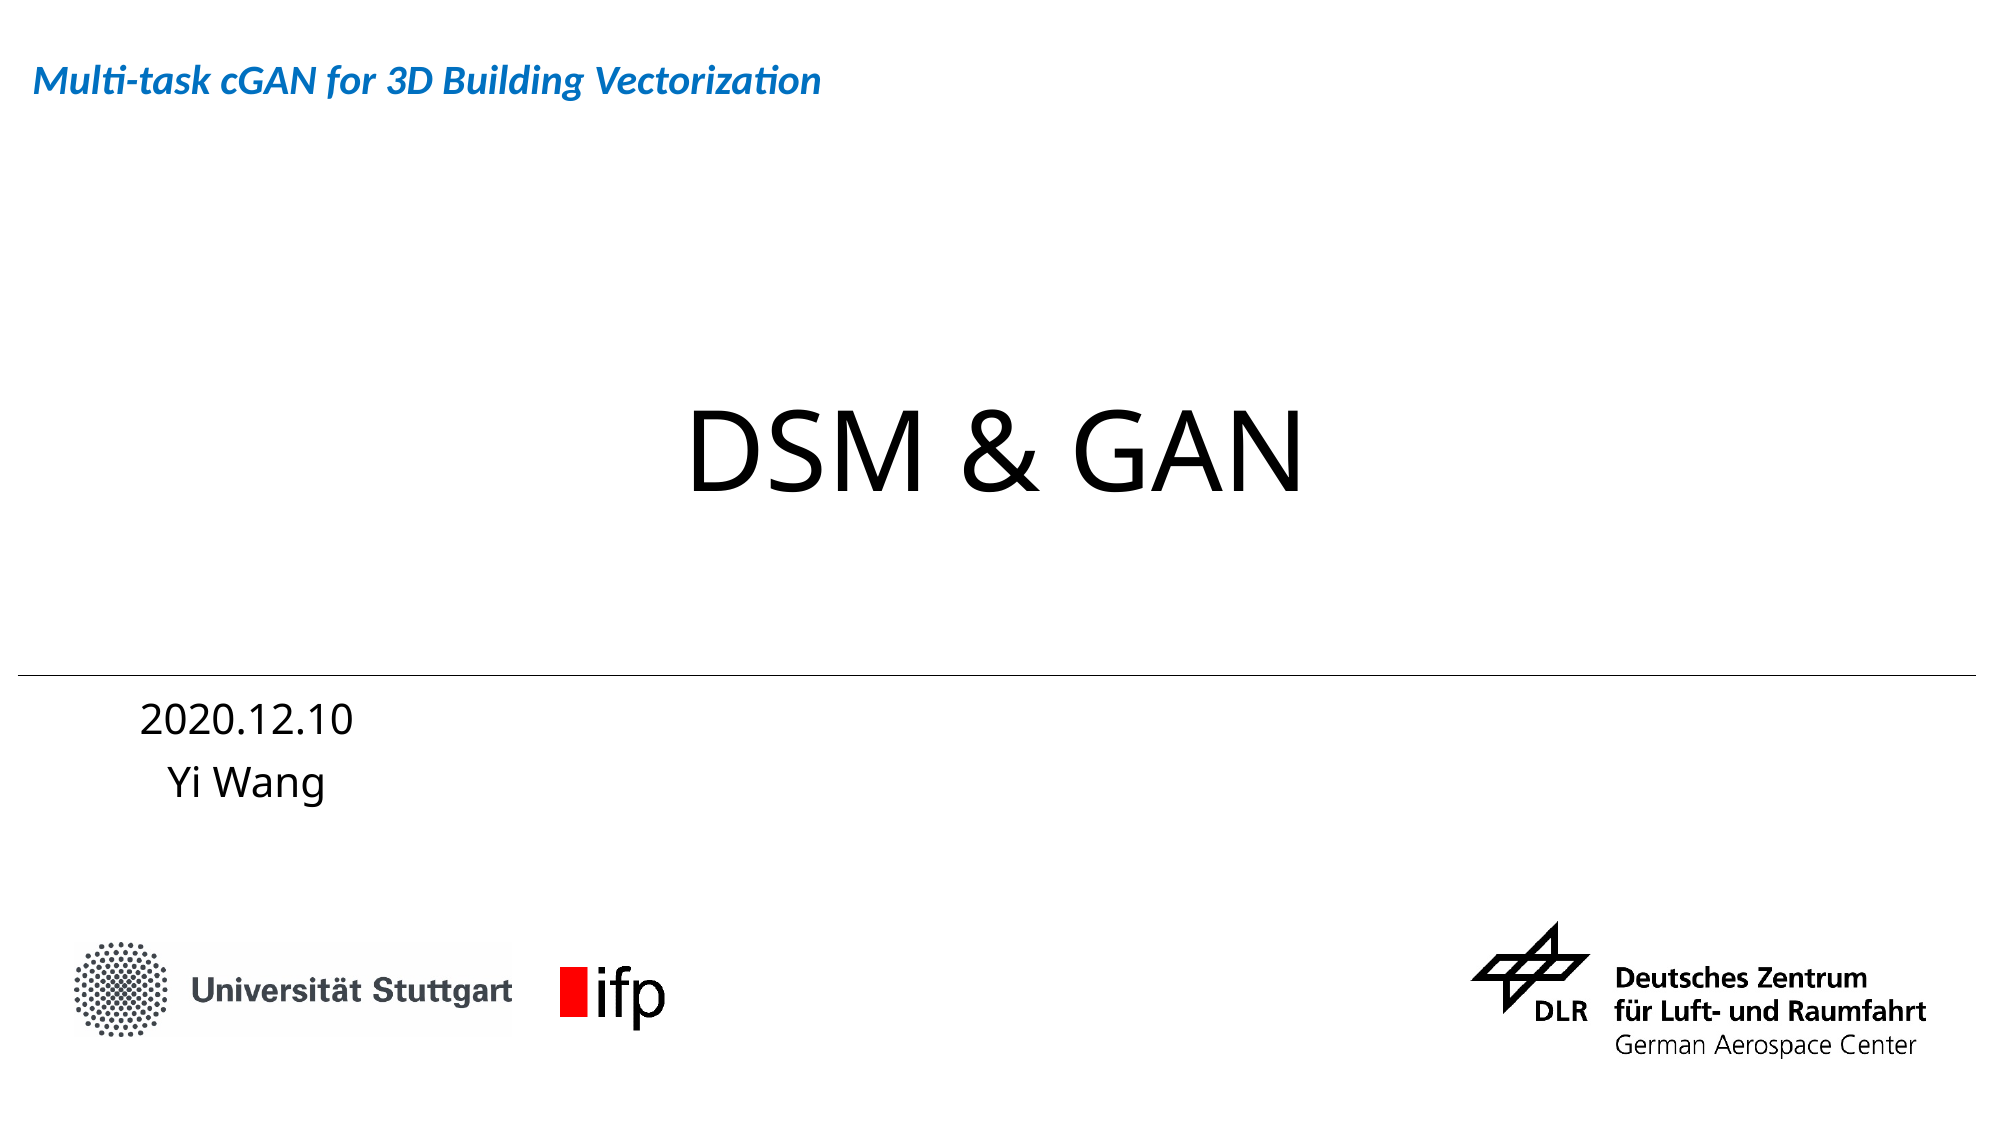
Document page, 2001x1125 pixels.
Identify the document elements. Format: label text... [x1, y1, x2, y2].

picture [74, 942, 512, 1037]
text_box Multi-task cGAN for 3D Building Vectorization [17, 45, 920, 111]
picture [1470, 921, 1926, 1059]
picture [535, 921, 689, 1075]
title DSM & GAN [246, 389, 1747, 524]
subtitle 2020.12.10 Yi Wang [92, 690, 401, 815]
